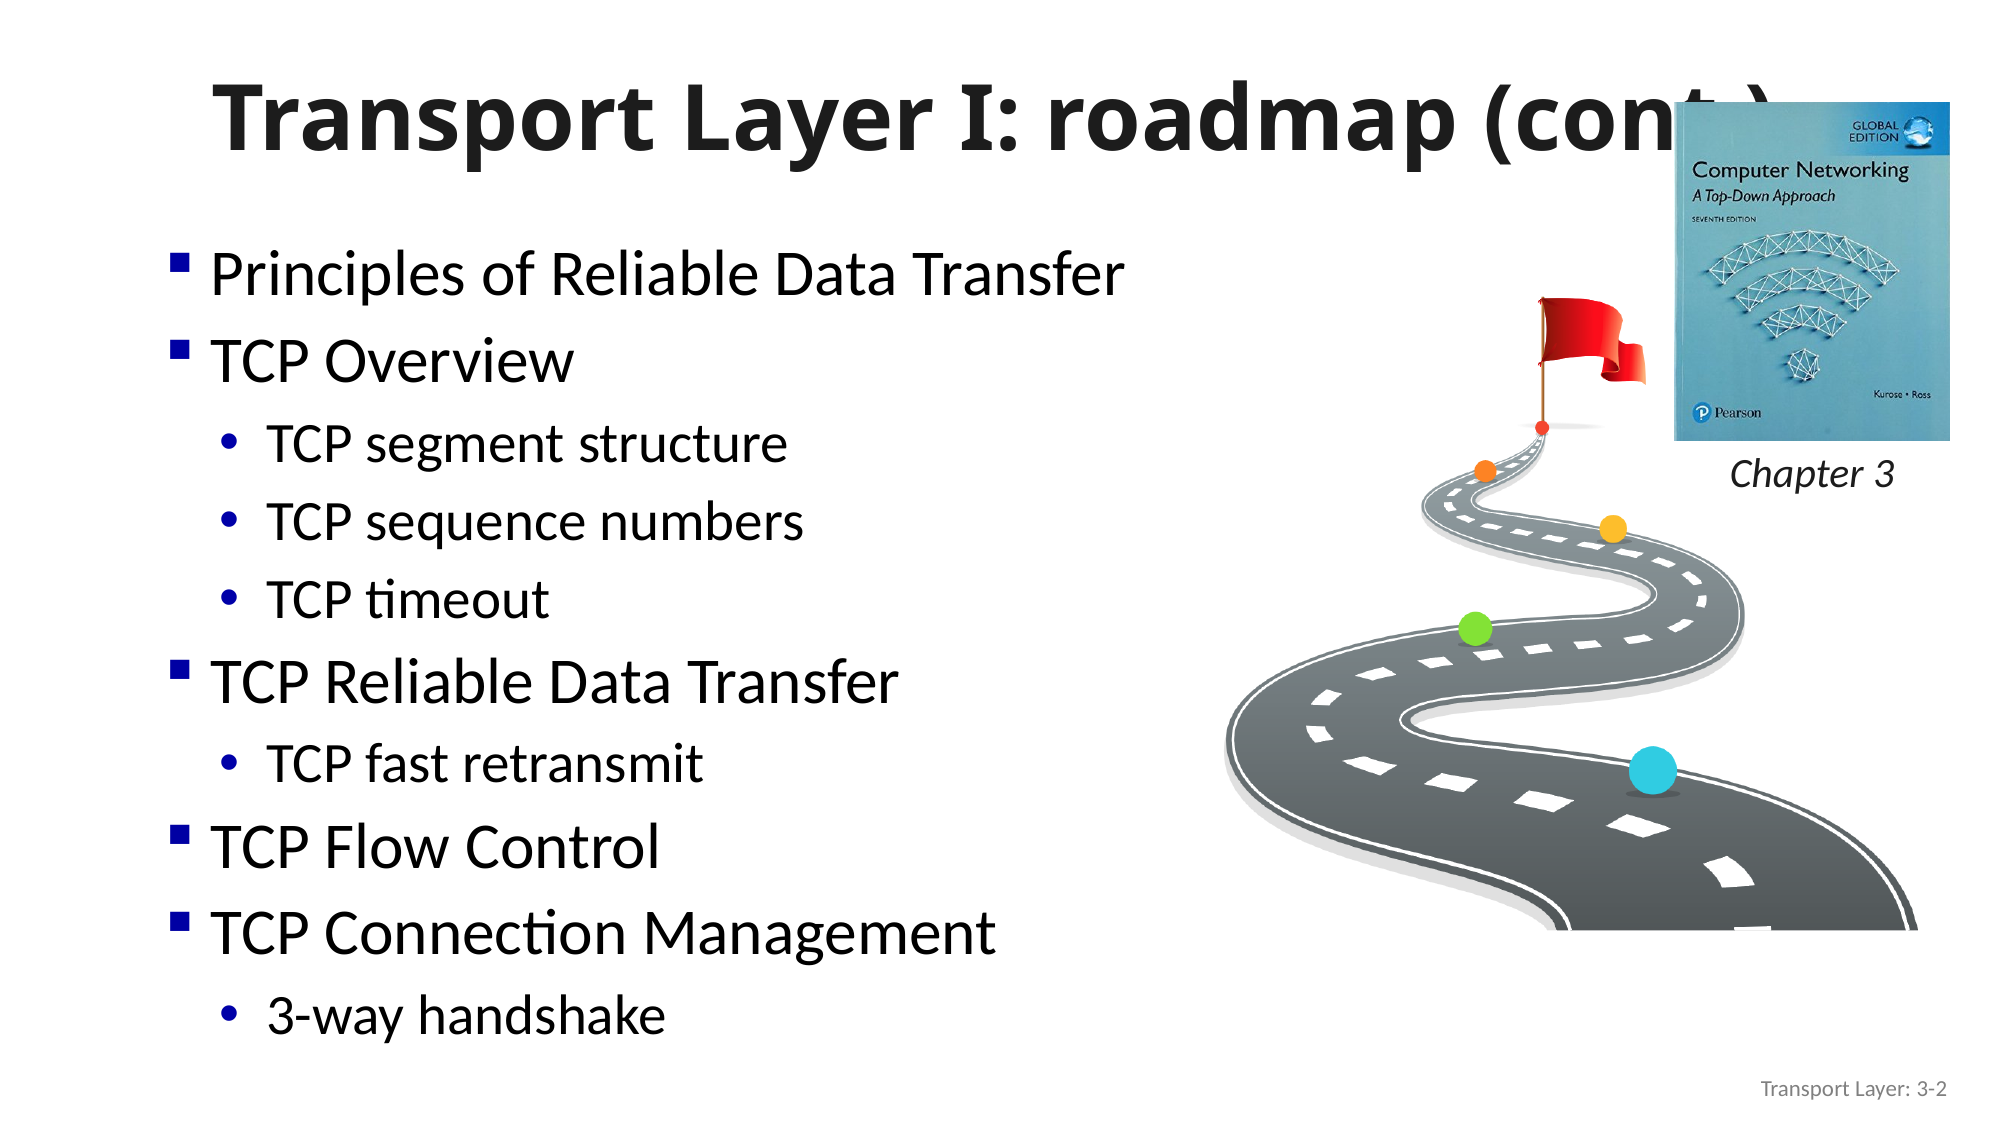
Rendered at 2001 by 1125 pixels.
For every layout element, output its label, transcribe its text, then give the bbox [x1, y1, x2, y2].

list Principles of Reliable Data Transfer TCP Overview TCP segment structure TCP sequence numbers TCP timeout TCP Reliable Data Transfer TCP fast retransmit TCP Flow Control TCP Connection Management 3-way handshake [131, 231, 1217, 1057]
title Transport Layer I: roadmap (cont.) [131, 47, 1856, 195]
slide_number Transport Layer: 3-2 [1512, 1056, 1963, 1117]
picture [1216, 102, 1950, 933]
